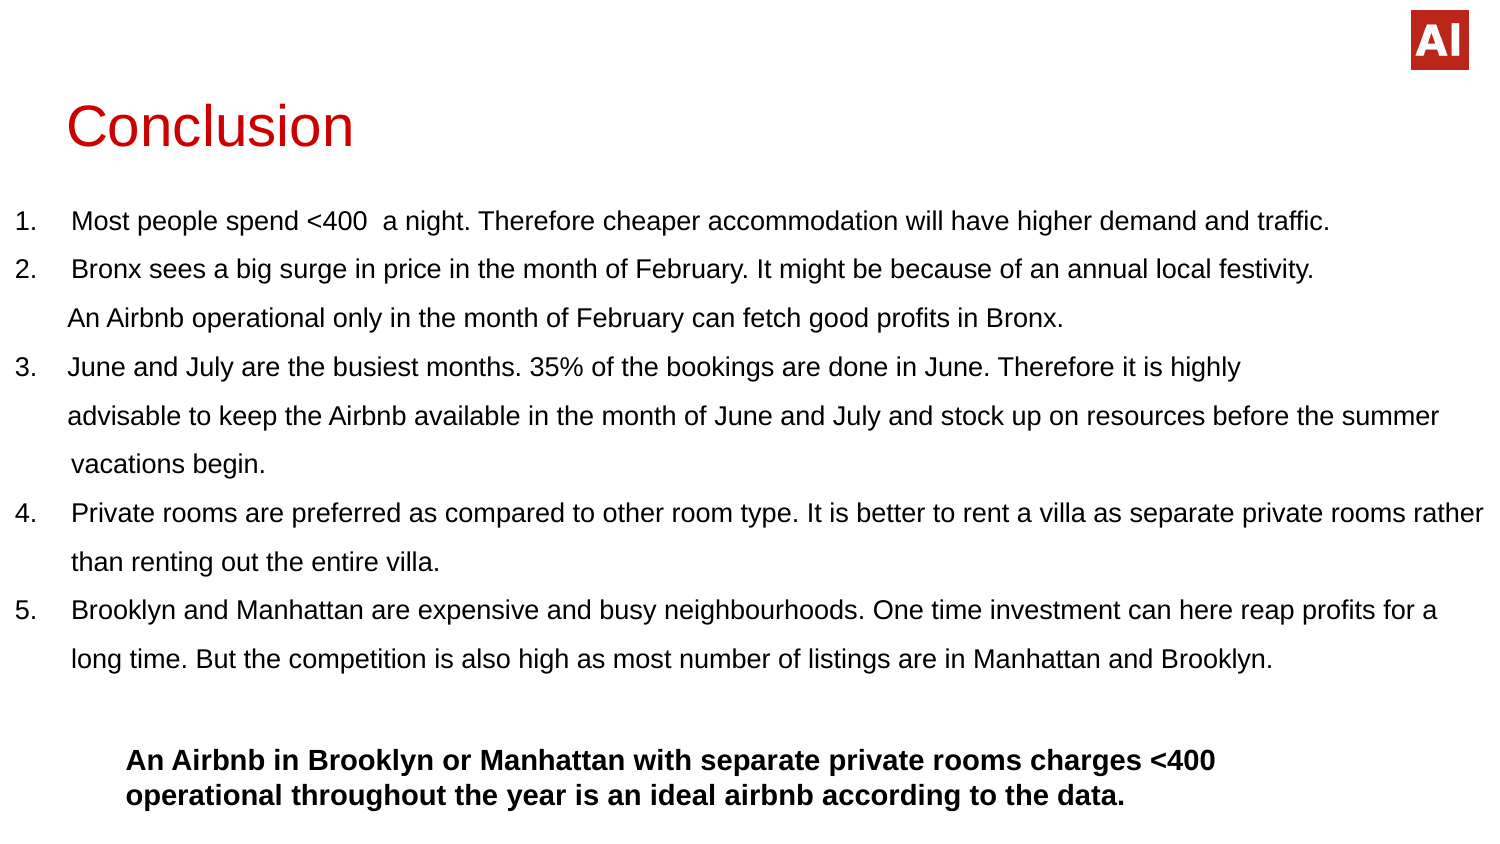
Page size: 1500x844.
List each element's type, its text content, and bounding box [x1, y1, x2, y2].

text_box An Airbnb in Brooklyn or Manhattan with separate private rooms charges <400 operational throughout the year is an ideal airbnb according to the data. [110, 733, 1380, 819]
title Conclusion [51, 72, 1449, 167]
text_box Most people spend <400 a night. Therefore cheaper accommodation will have higher demand and traffic. Bronx sees a big surge in price in the month of February. It might be because of an annual local festivity. An Airbnb operational only in the month of February can fetch good profits in Bronx. 3. June and July are the busiest months. 35% of the bookings are done in June. Therefore it is highly advisable to keep the Airbnb available in the month of June and July and stock up on resources before the summer vacations begin. Private rooms are preferred as compared to other room type. It is better to rent a villa as separate private rooms rather than renting out the entire villa. Brooklyn and Manhattan are expensive and busy neighbourhoods. One time investment can here reap profits for a long time. But the competition is also high as most number of listings are in Manhattan and Brooklyn. [0, 179, 1500, 717]
picture [1411, 10, 1469, 70]
